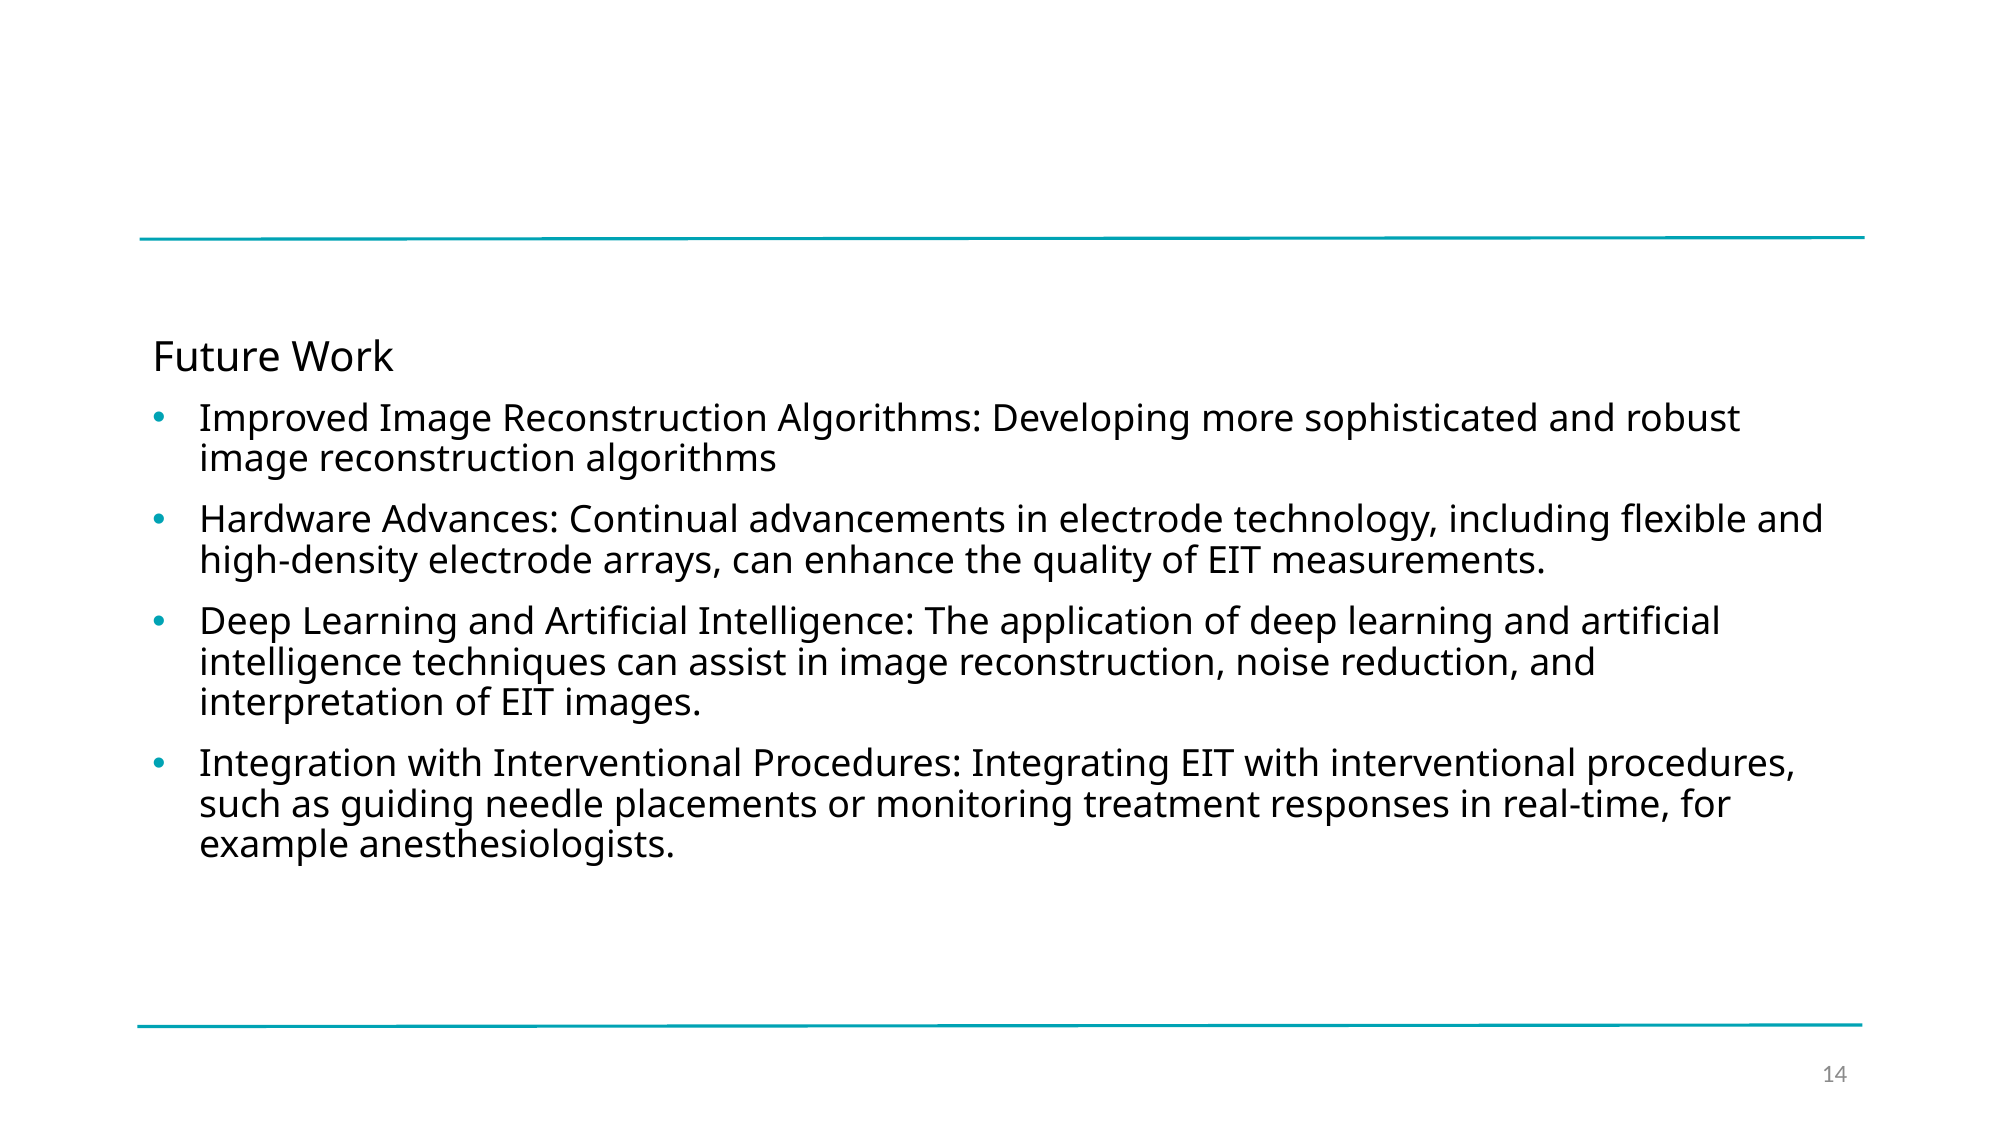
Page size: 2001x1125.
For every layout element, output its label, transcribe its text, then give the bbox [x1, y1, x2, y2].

list Improved Image Reconstruction Algorithms: Developing more sophisticated and robust image reconstruction algorithms Hardware Advances: Continual advancements in electrode technology, including flexible and high-density electrode arrays, can enhance the quality of EIT measurements. Deep Learning and Artificial Intelligence: The application of deep learning and artificial intelligence techniques can assist in image reconstruction, noise reduction, and interpretation of EIT images. Integration with Interventional Procedures: Integrating EIT with interventional procedures, such as guiding needle placements or monitoring treatment responses in real-time, for example anesthesiologists. [137, 391, 1863, 975]
title Future Work [137, 296, 1863, 391]
slide_number 14 [1412, 1042, 1863, 1103]
